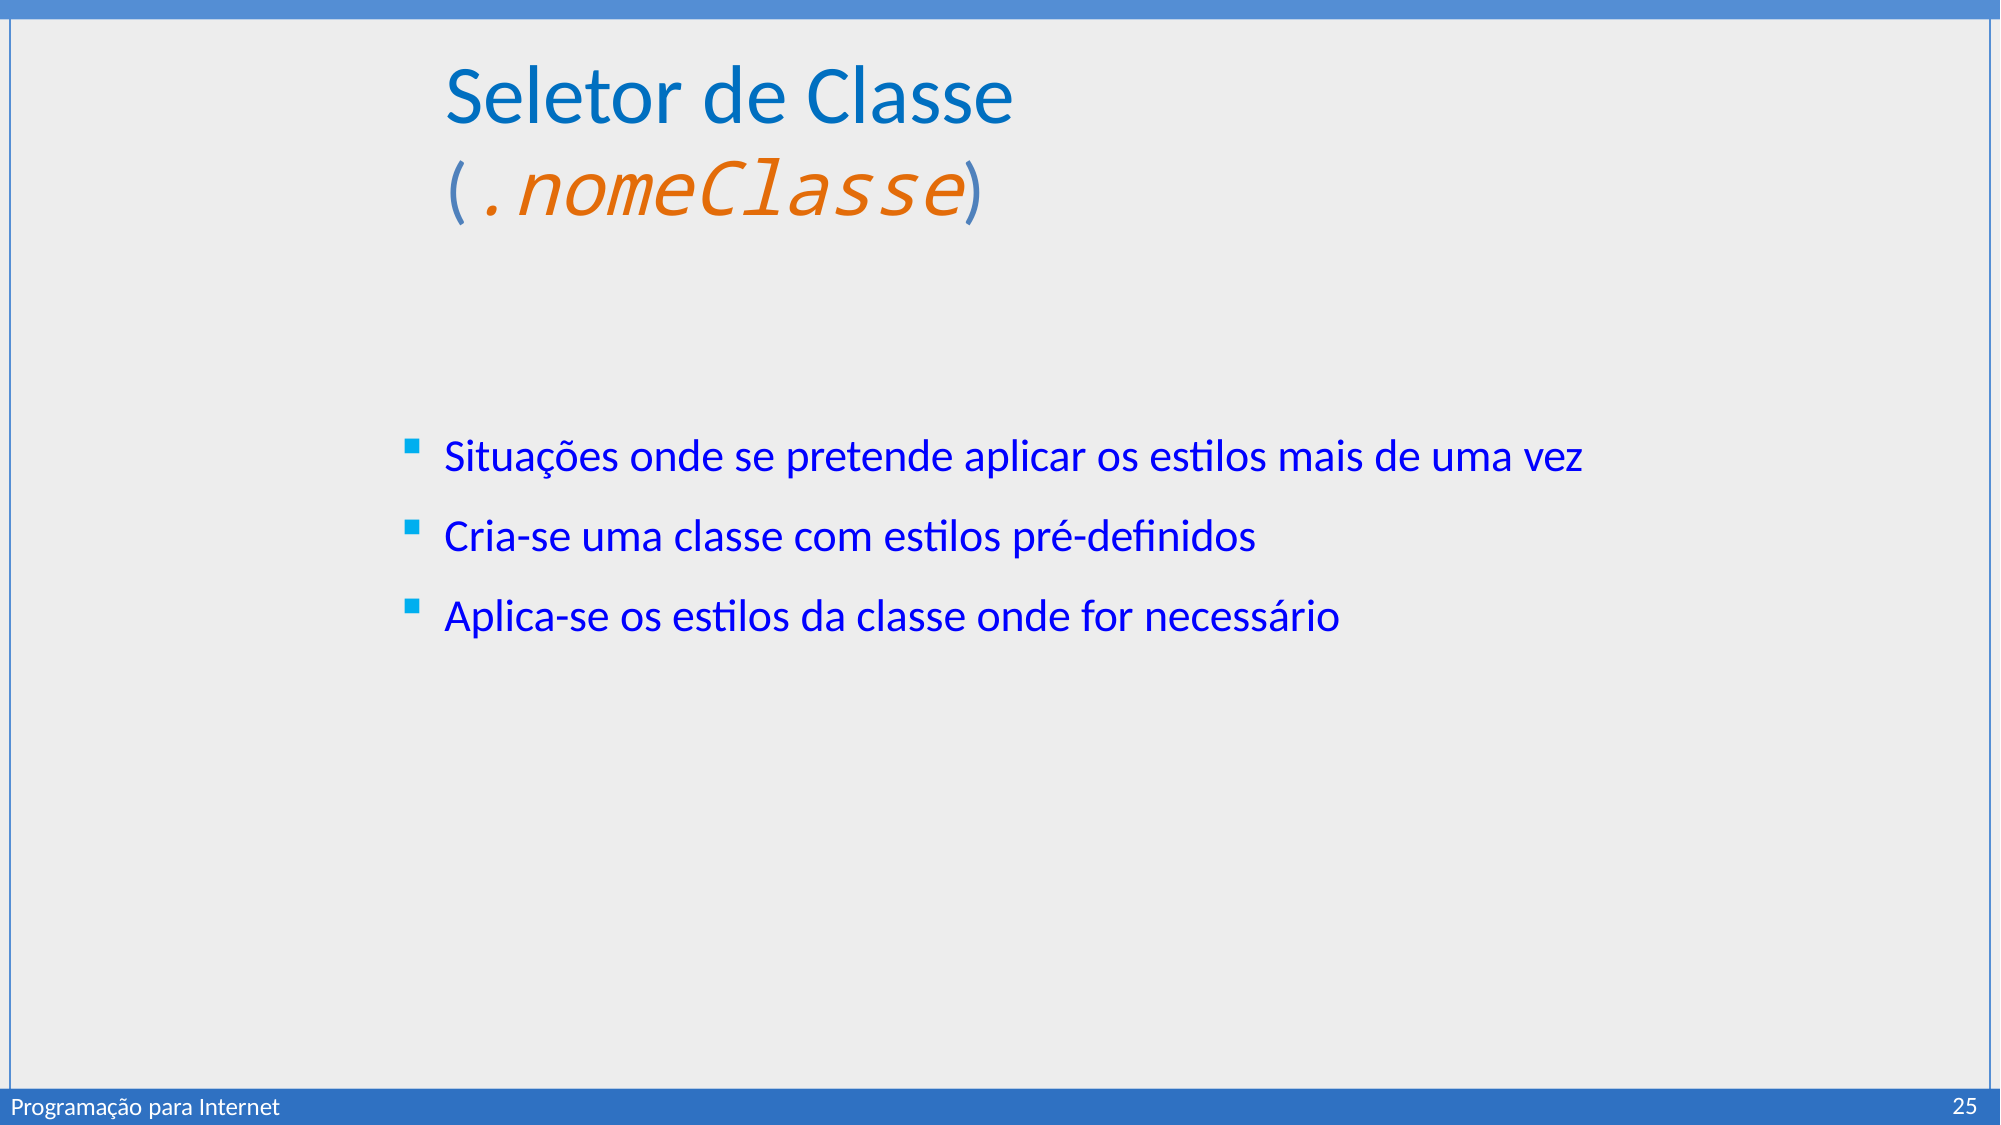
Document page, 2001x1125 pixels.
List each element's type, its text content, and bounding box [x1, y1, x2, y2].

text_box Situações onde se pretende aplicar os estilos mais de uma vez Cria-se uma classe com estilos pré-definidos Aplica-se os estilos da classe onde for necessário [398, 405, 1595, 641]
title Seletor de Classe (.nomeClasse) [443, 38, 1557, 231]
slide_number Programação para Internet [8, 1094, 287, 1125]
slide_number 25 [1946, 1093, 1985, 1125]
